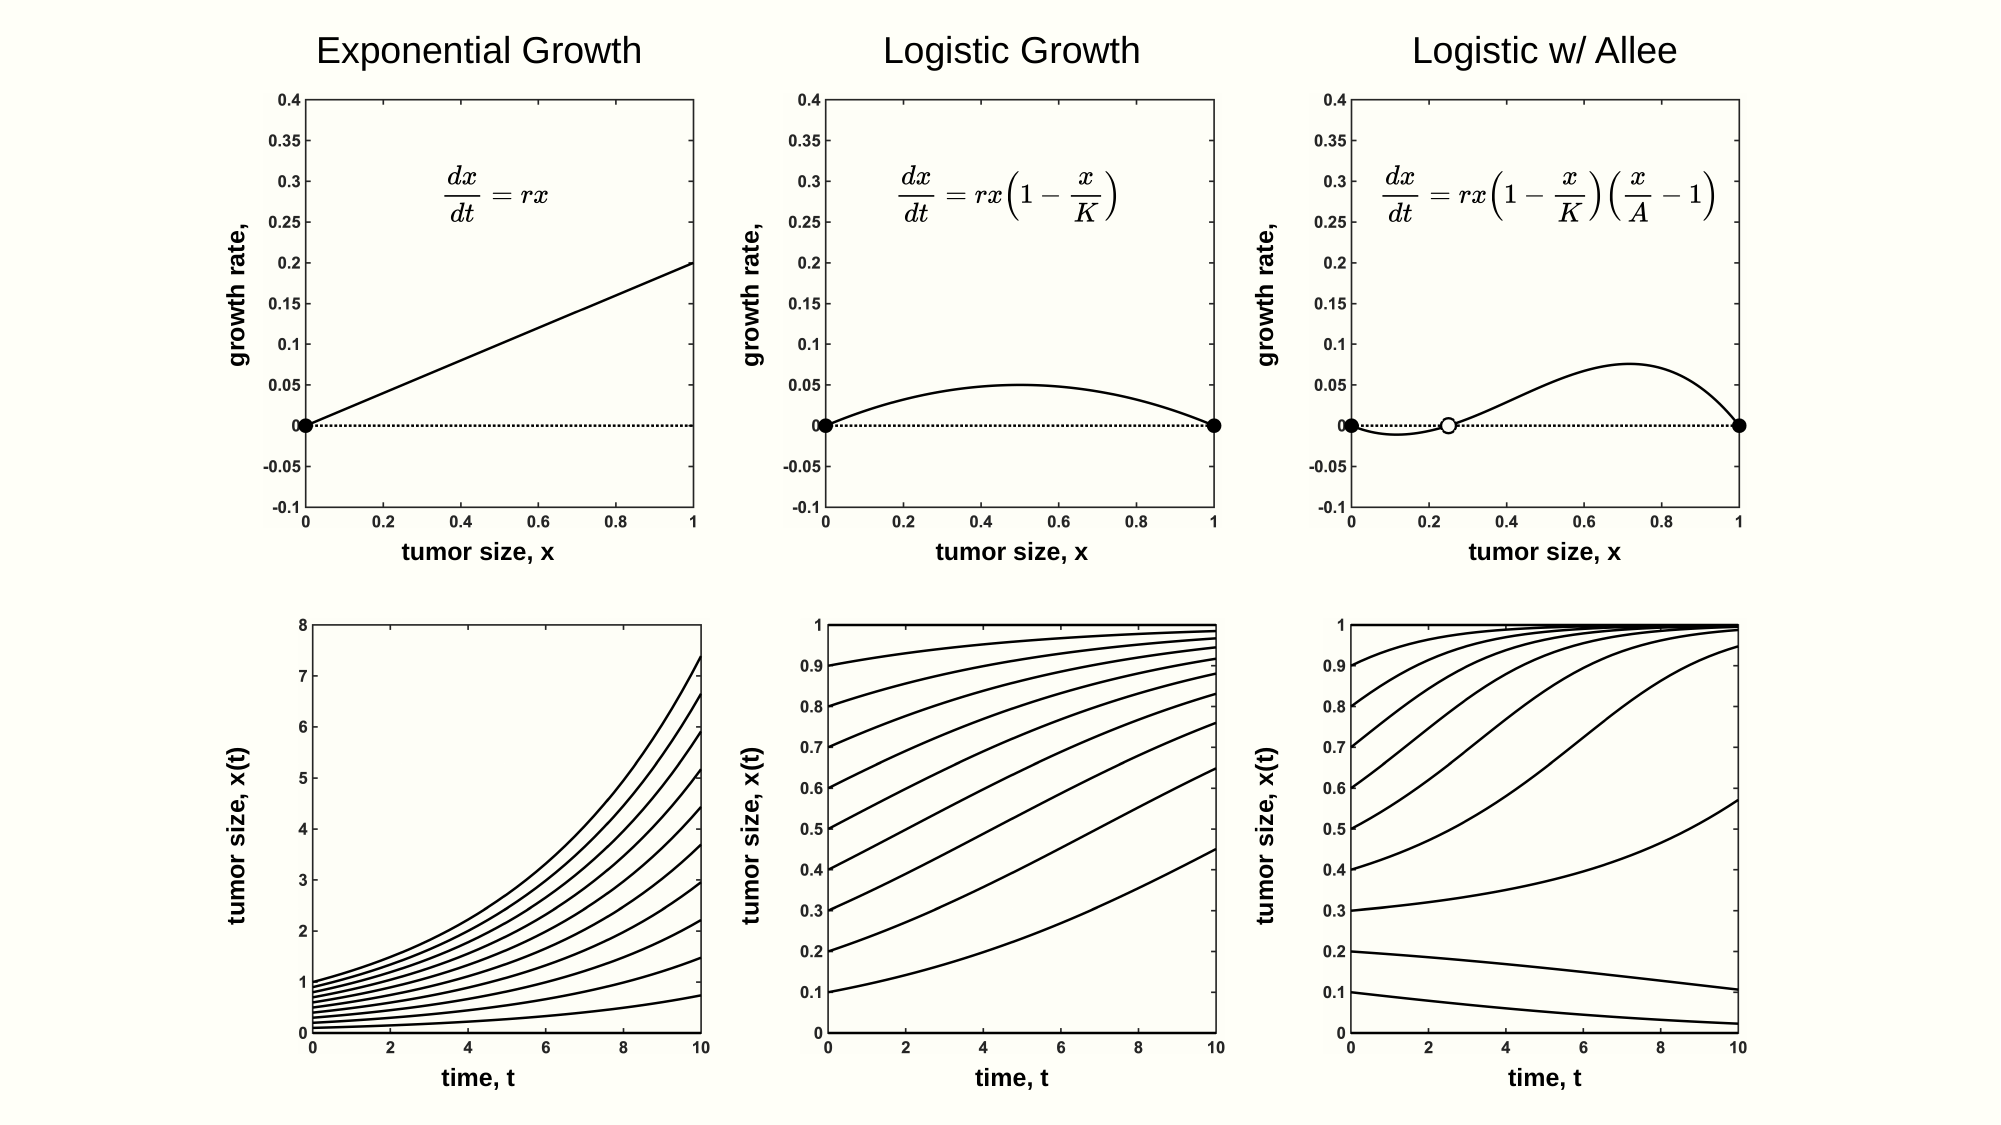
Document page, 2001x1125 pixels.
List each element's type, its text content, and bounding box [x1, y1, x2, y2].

picture [800, 618, 1225, 1054]
picture [262, 93, 696, 529]
text_box tumor size, x [920, 529, 1104, 573]
picture [783, 93, 1222, 529]
text_box time, t [960, 1054, 1064, 1099]
picture [1309, 93, 1747, 529]
text_box tumor size, x(t) [1240, 732, 1286, 941]
text_box tumor size, x(t) [211, 732, 257, 941]
picture [298, 618, 710, 1054]
text_box Exponential Growth [301, 18, 658, 78]
text_box tumor size, x [386, 529, 570, 573]
picture [1322, 618, 1747, 1054]
text_box Logistic w/ Allee [1397, 18, 1693, 78]
text_box Logistic Growth [868, 18, 1156, 78]
text_box tumor size, x(t) [726, 732, 772, 941]
text_box time, t [1493, 1054, 1597, 1099]
text_box tumor size, x [1453, 529, 1637, 573]
text_box time, t [426, 1054, 530, 1099]
